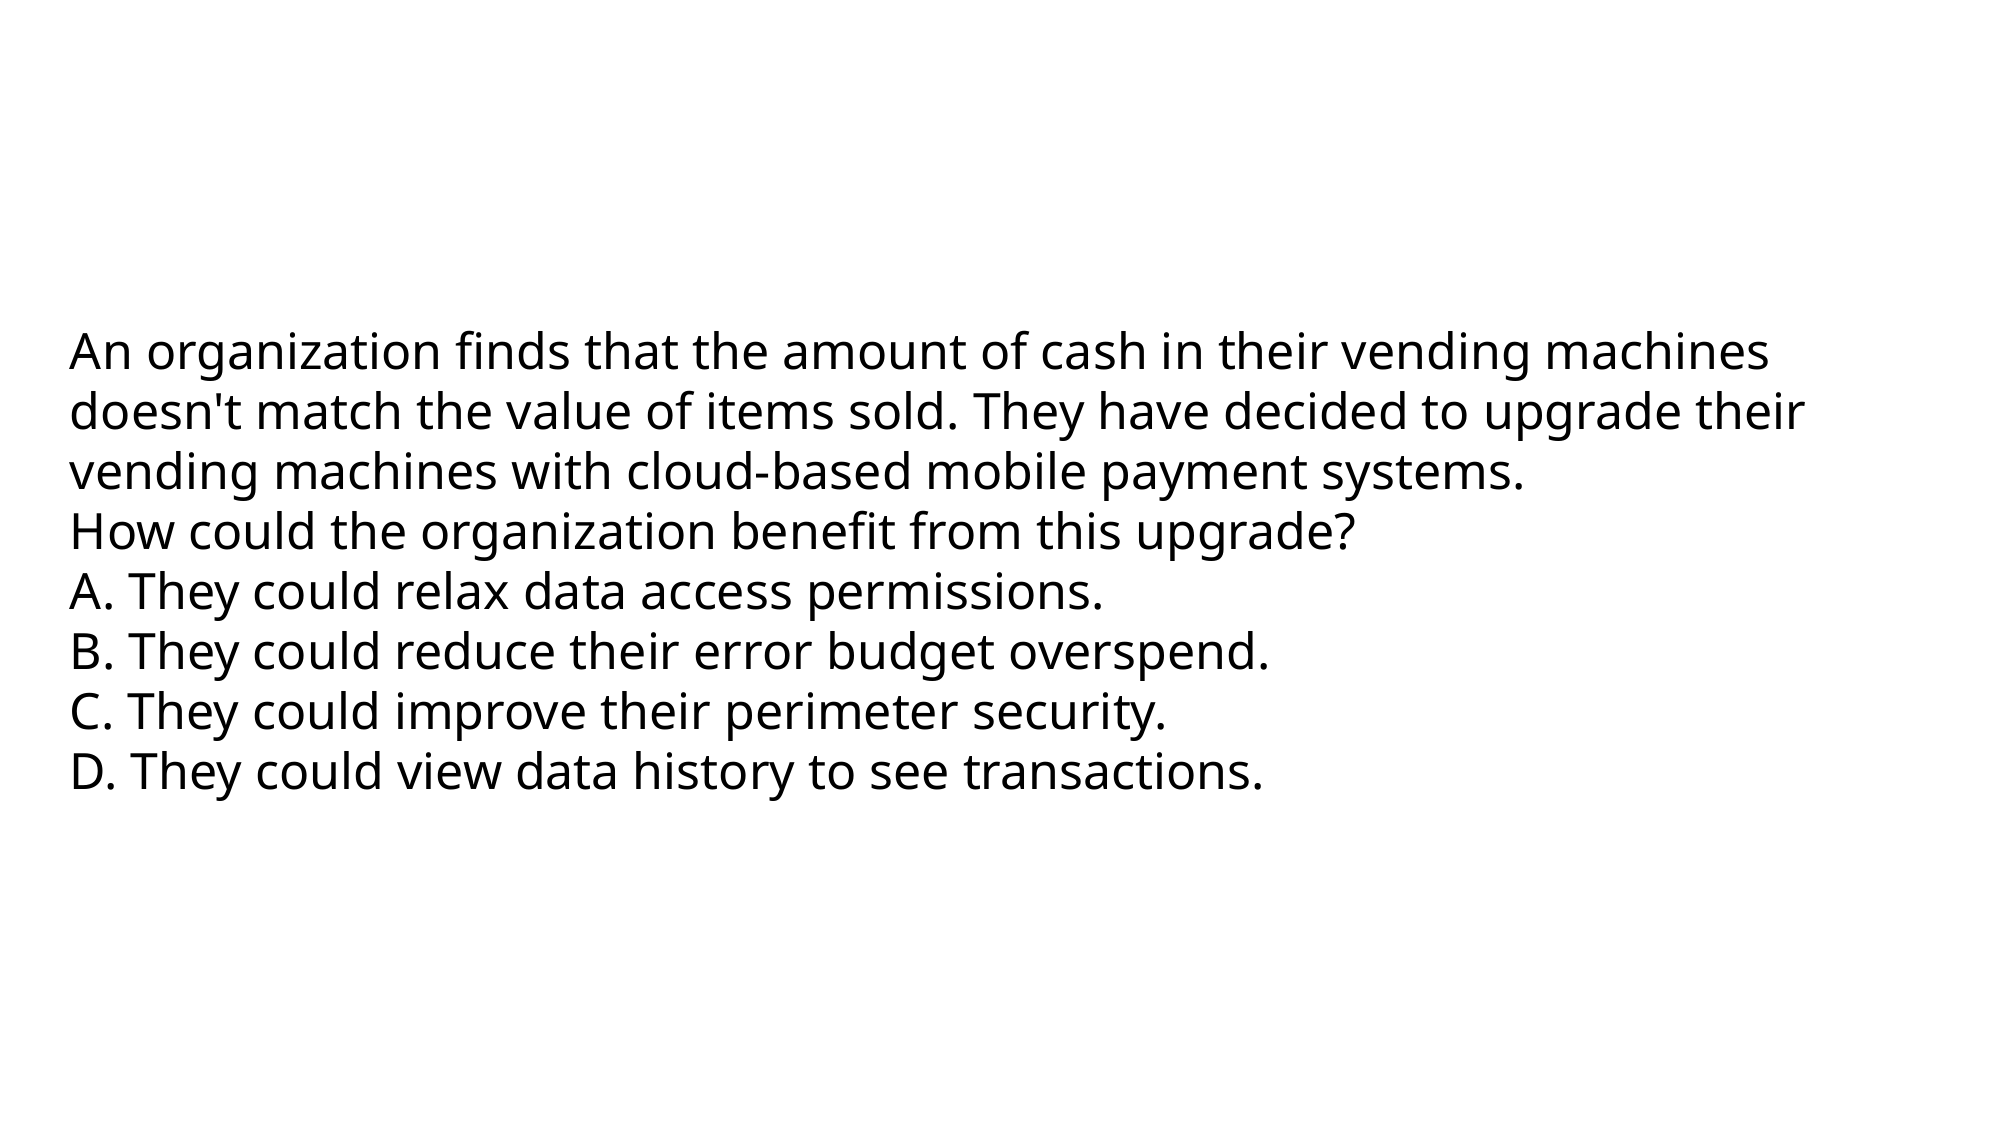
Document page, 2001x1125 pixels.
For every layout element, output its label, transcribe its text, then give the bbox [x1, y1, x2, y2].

text_box An organization finds that the amount of cash in their vending machines doesn't match the value of items sold. They have decided to upgrade their vending machines with cloud-based mobile payment systems. How could the organization benefit from this upgrade? A. They could relax data access permissions. B. They could reduce their error budget overspend. C. They could improve their perimeter security. D. They could view data history to see transactions. [55, 312, 1945, 808]
